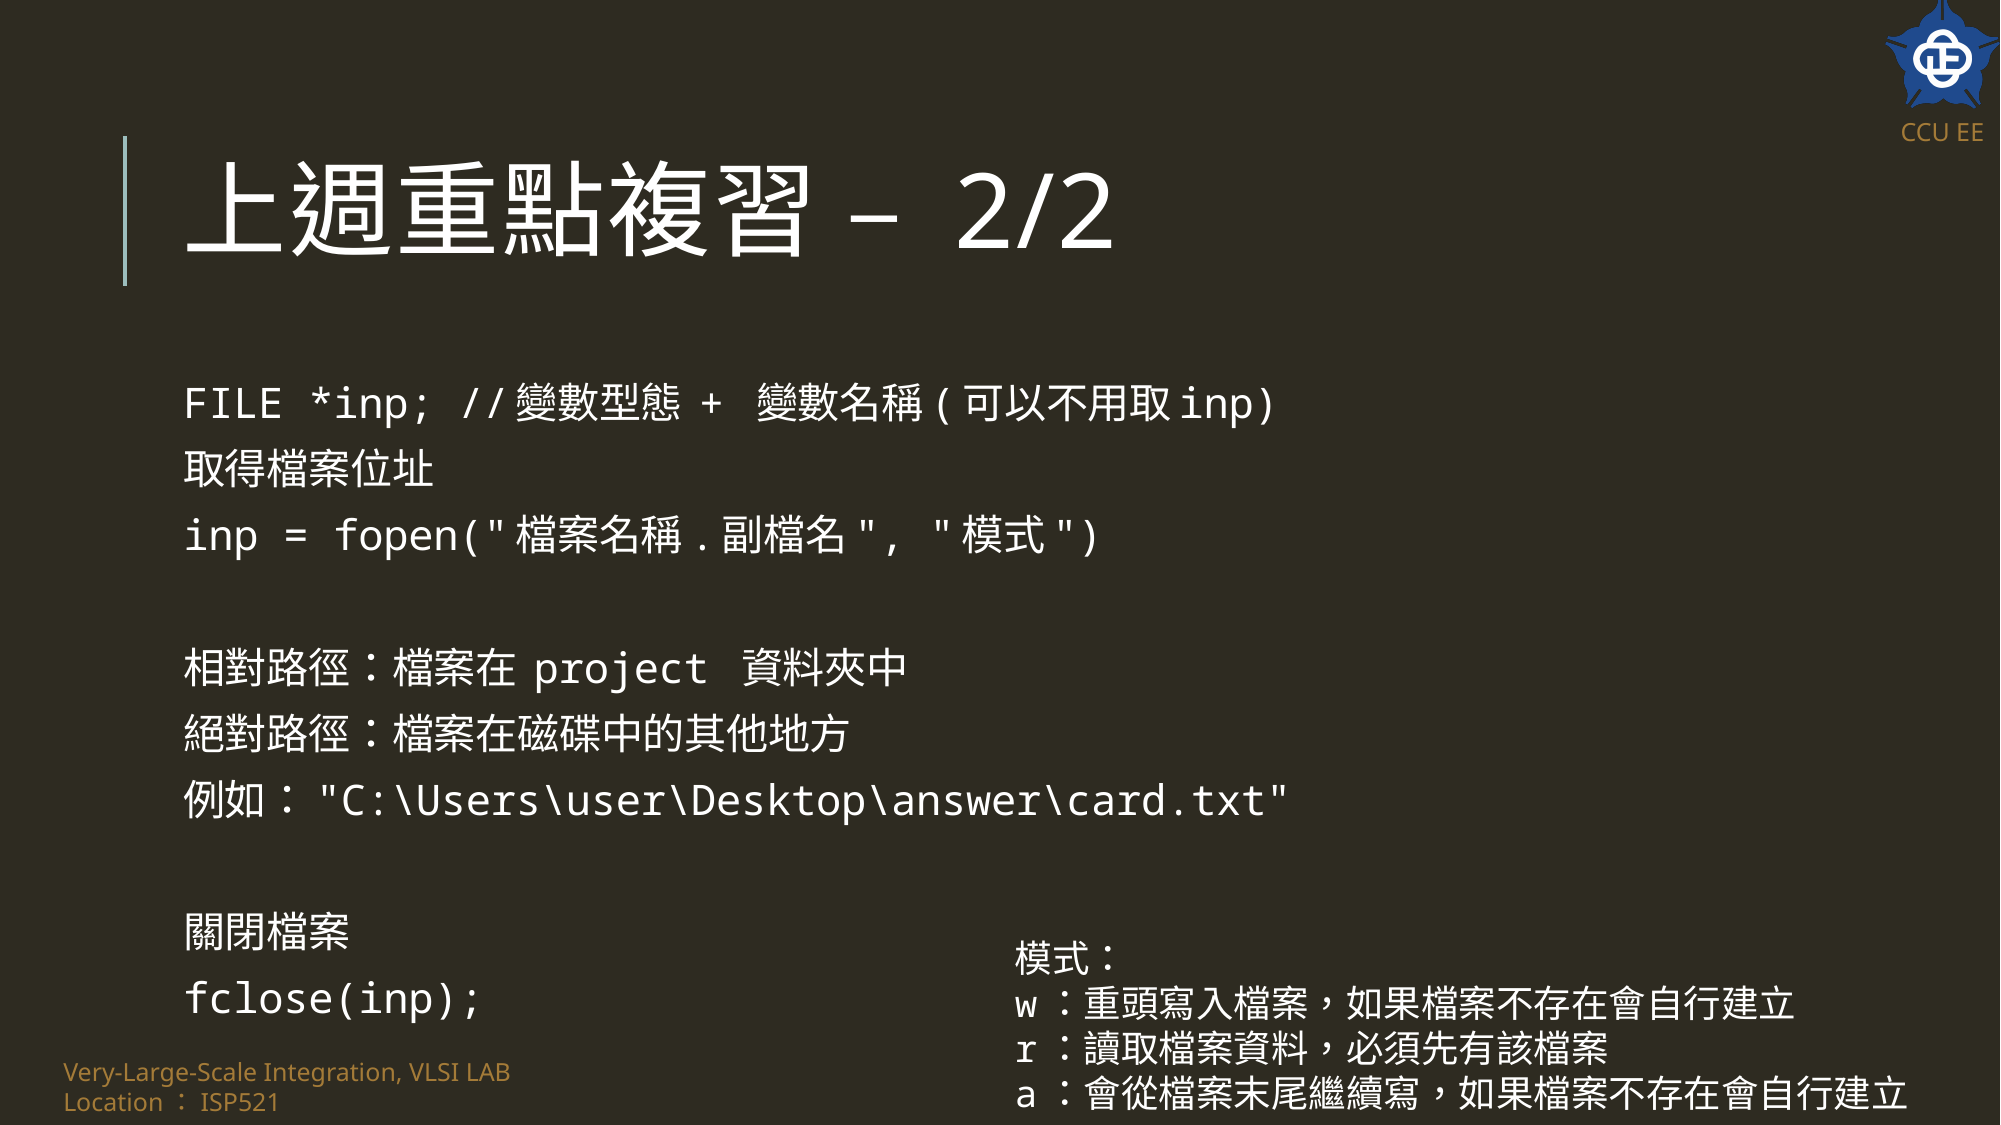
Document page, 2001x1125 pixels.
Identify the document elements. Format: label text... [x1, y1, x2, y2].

list FILE *inp; //變數型態 + 變數名稱(可以不用取inp) 取得檔案位址 inp = fopen("檔案名稱.副檔名", "模式") 相對路徑：檔案在 project 資料夾中 絕對路徑：檔案在磁碟中的其他地方 例如："C:\Users\user\Desktop\answer\card.txt" 關閉檔案 fclose(inp); [168, 375, 1763, 1035]
picture [1885, 0, 2000, 109]
title 上週重點複習 – 2/2 [168, 96, 1763, 342]
text_box 模式： w：重頭寫入檔案，如果檔案不存在會自行建立 r：讀取檔案資料，必須先有該檔案 a：會從檔案末尾繼續寫，如果檔案不存在會自行建立 [999, 928, 2000, 1123]
